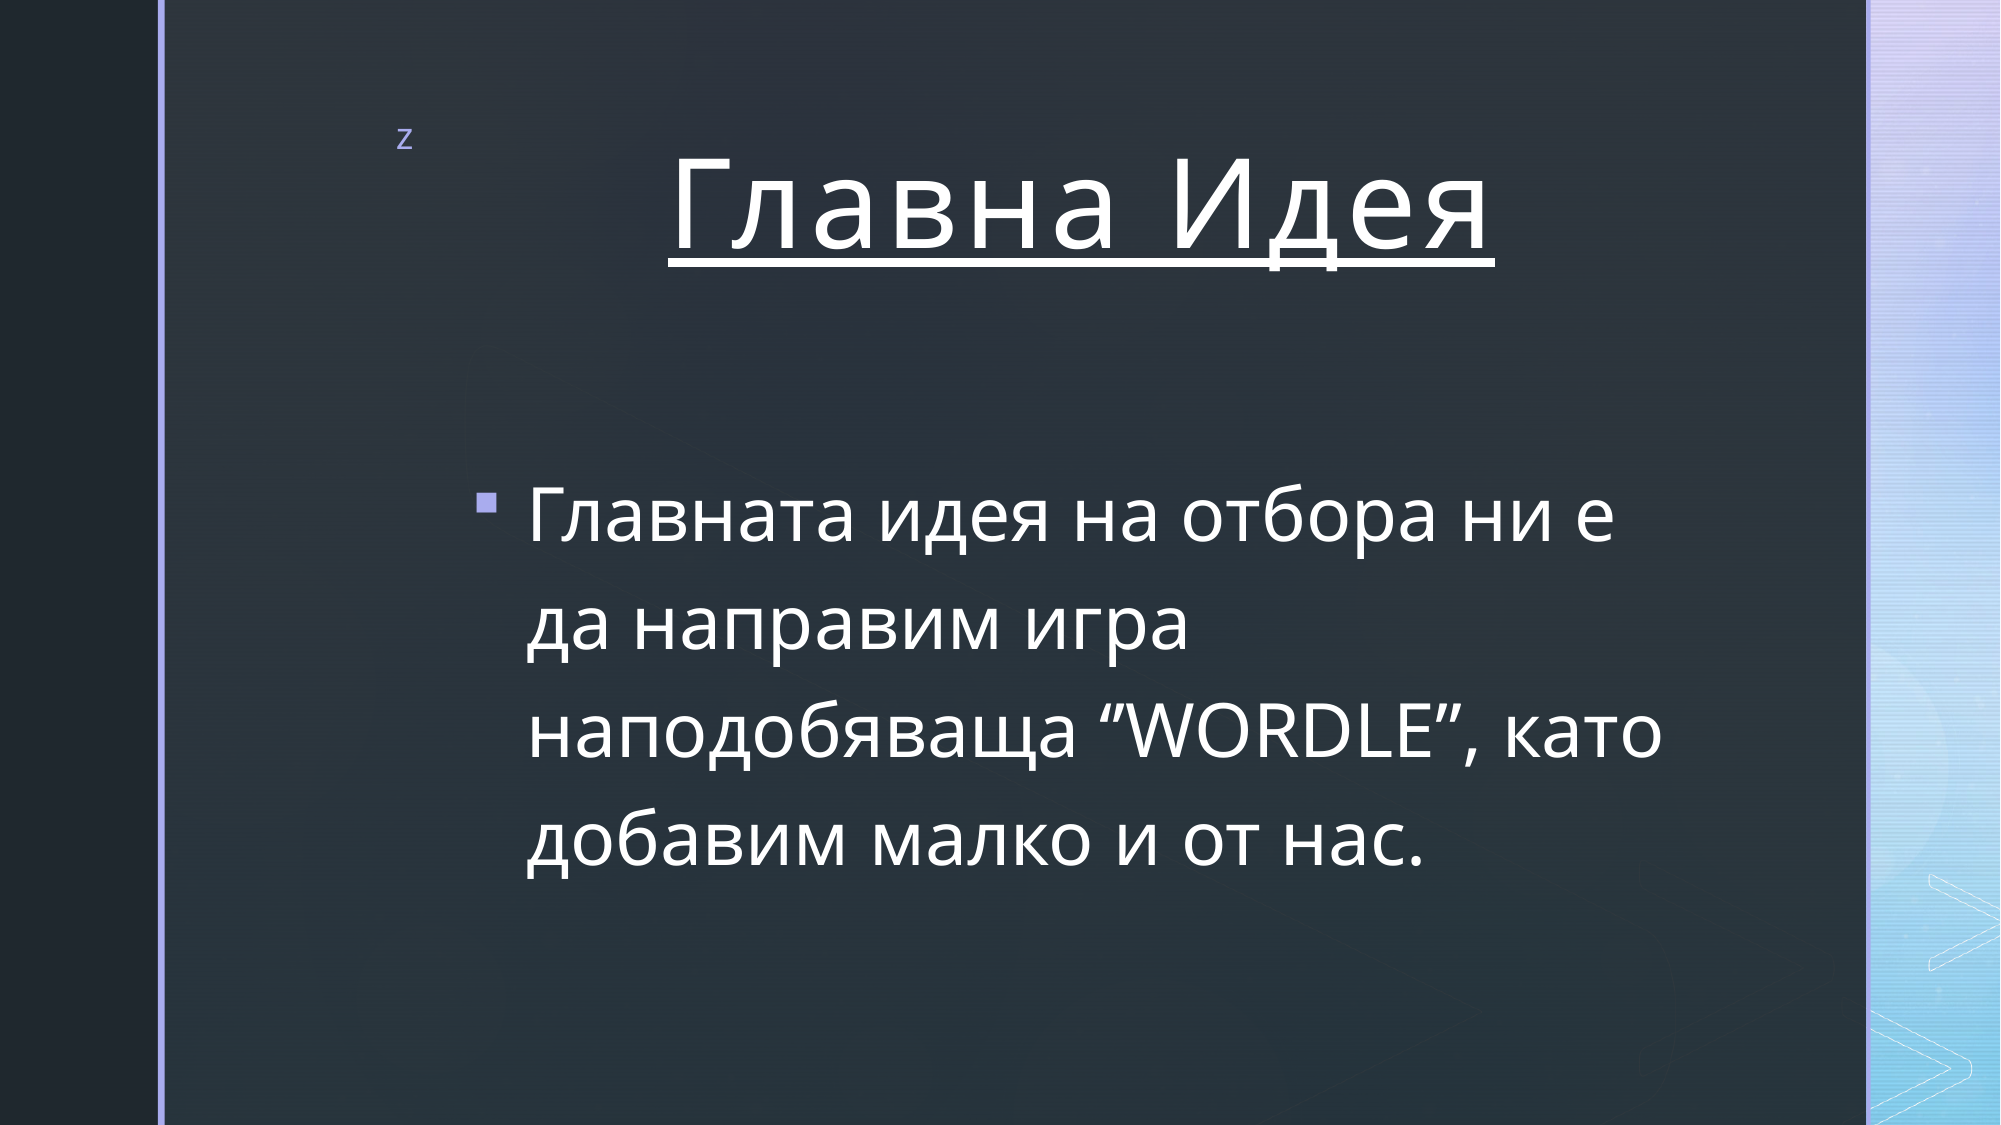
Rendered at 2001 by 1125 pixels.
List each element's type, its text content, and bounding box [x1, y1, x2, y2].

list Главната идея на отбора ни е да направим игра наподобяваща ‘’WORDLE”, като добавим малко и от нас. [454, 336, 1734, 993]
picture [1871, 0, 2001, 1125]
title Главна Идея [428, 132, 1734, 310]
